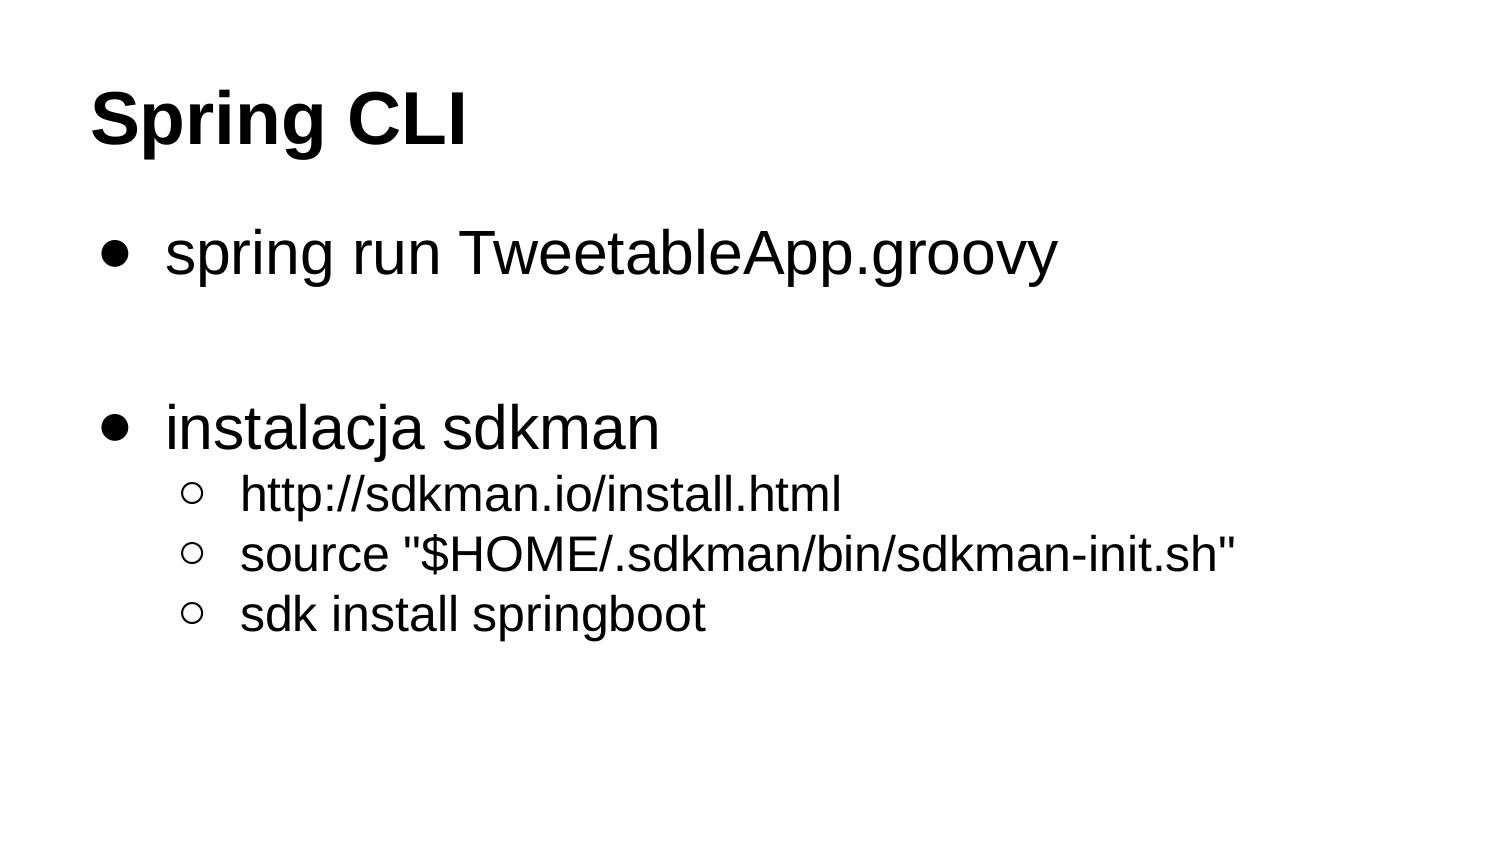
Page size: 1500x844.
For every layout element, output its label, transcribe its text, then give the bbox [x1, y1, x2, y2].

list spring run TweetableApp.groovy instalacja sdkman http://sdkman.io/install.html source "$HOME/.sdkman/bin/sdkman-init.sh" sdk install springboot [75, 196, 1425, 808]
title Spring CLI [75, 33, 1425, 175]
